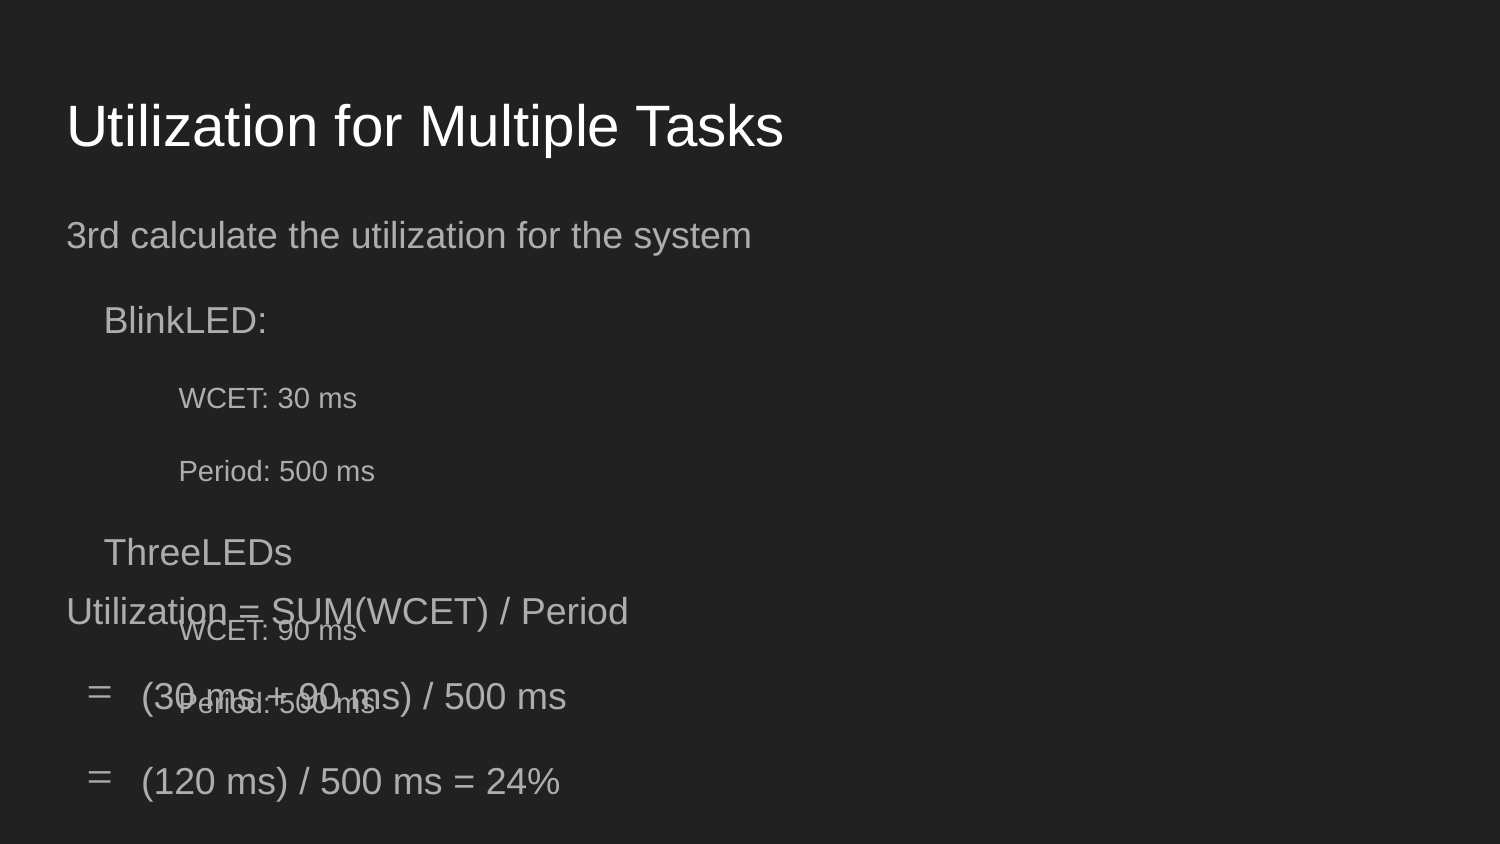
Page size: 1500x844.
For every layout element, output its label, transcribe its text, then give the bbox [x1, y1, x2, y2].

title Utilization for Multiple Tasks [51, 72, 1449, 167]
text_box Utilization = SUM(WCET) / Period (30 ms + 90 ms) / 500 ms (120 ms) / 500 ms = 24% [51, 601, 1449, 781]
list 3rd calculate the utilization for the system BlinkLED: WCET: 30 ms Period: 500 ms ThreeLEDs WCET: 90 ms Period: 500 ms [51, 189, 1449, 601]
